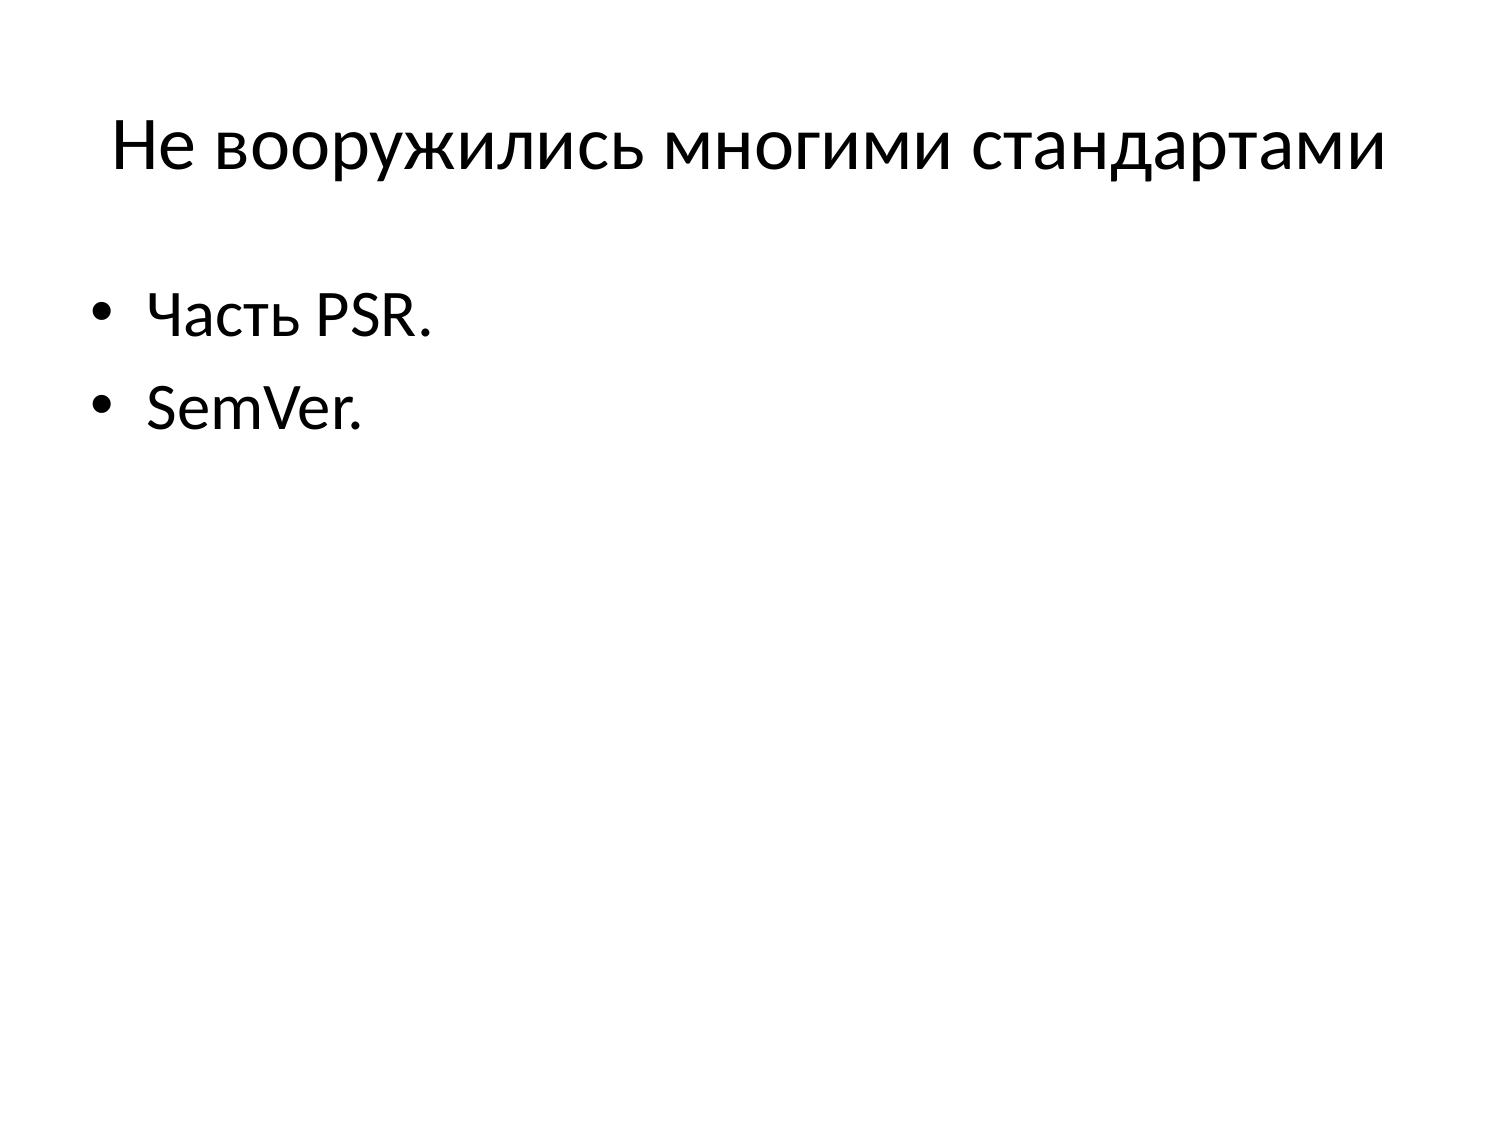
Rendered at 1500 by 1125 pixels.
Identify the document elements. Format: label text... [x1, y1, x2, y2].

list Часть PSR. SemVer. [75, 262, 1425, 1005]
title Не вооружились многими стандартами [75, 45, 1425, 233]
